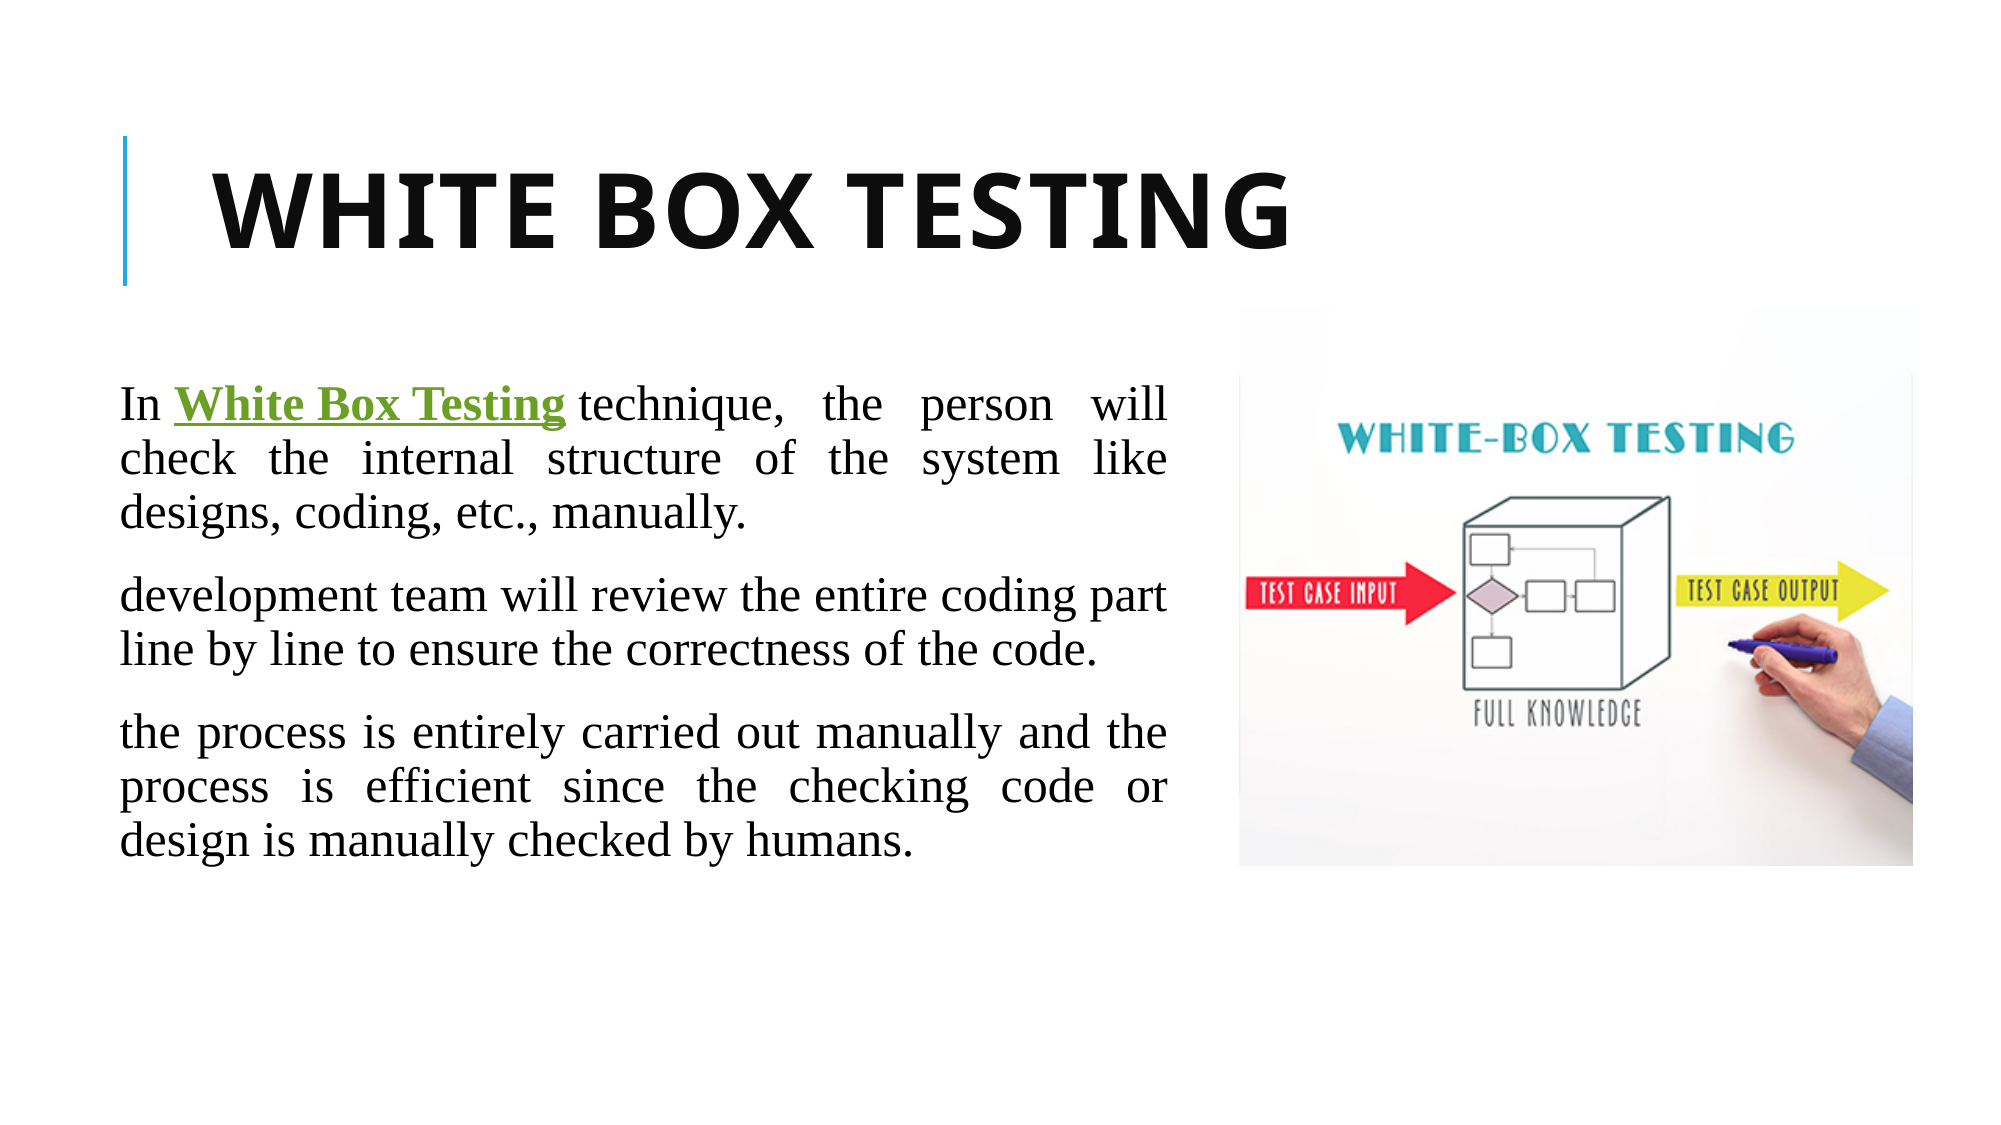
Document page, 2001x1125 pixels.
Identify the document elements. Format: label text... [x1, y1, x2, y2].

picture [1238, 306, 1913, 867]
list In White Box Testing technique, the person will check the internal structure of the system like designs, coding, etc., manually. development team will review the entire coding part line by line to ensure the correctness of the code. the process is entirely carried out manually and the process is efficient since the checking code or design is manually checked by humans. [97, 369, 1177, 1030]
title White Box Testing [168, 96, 1763, 342]
